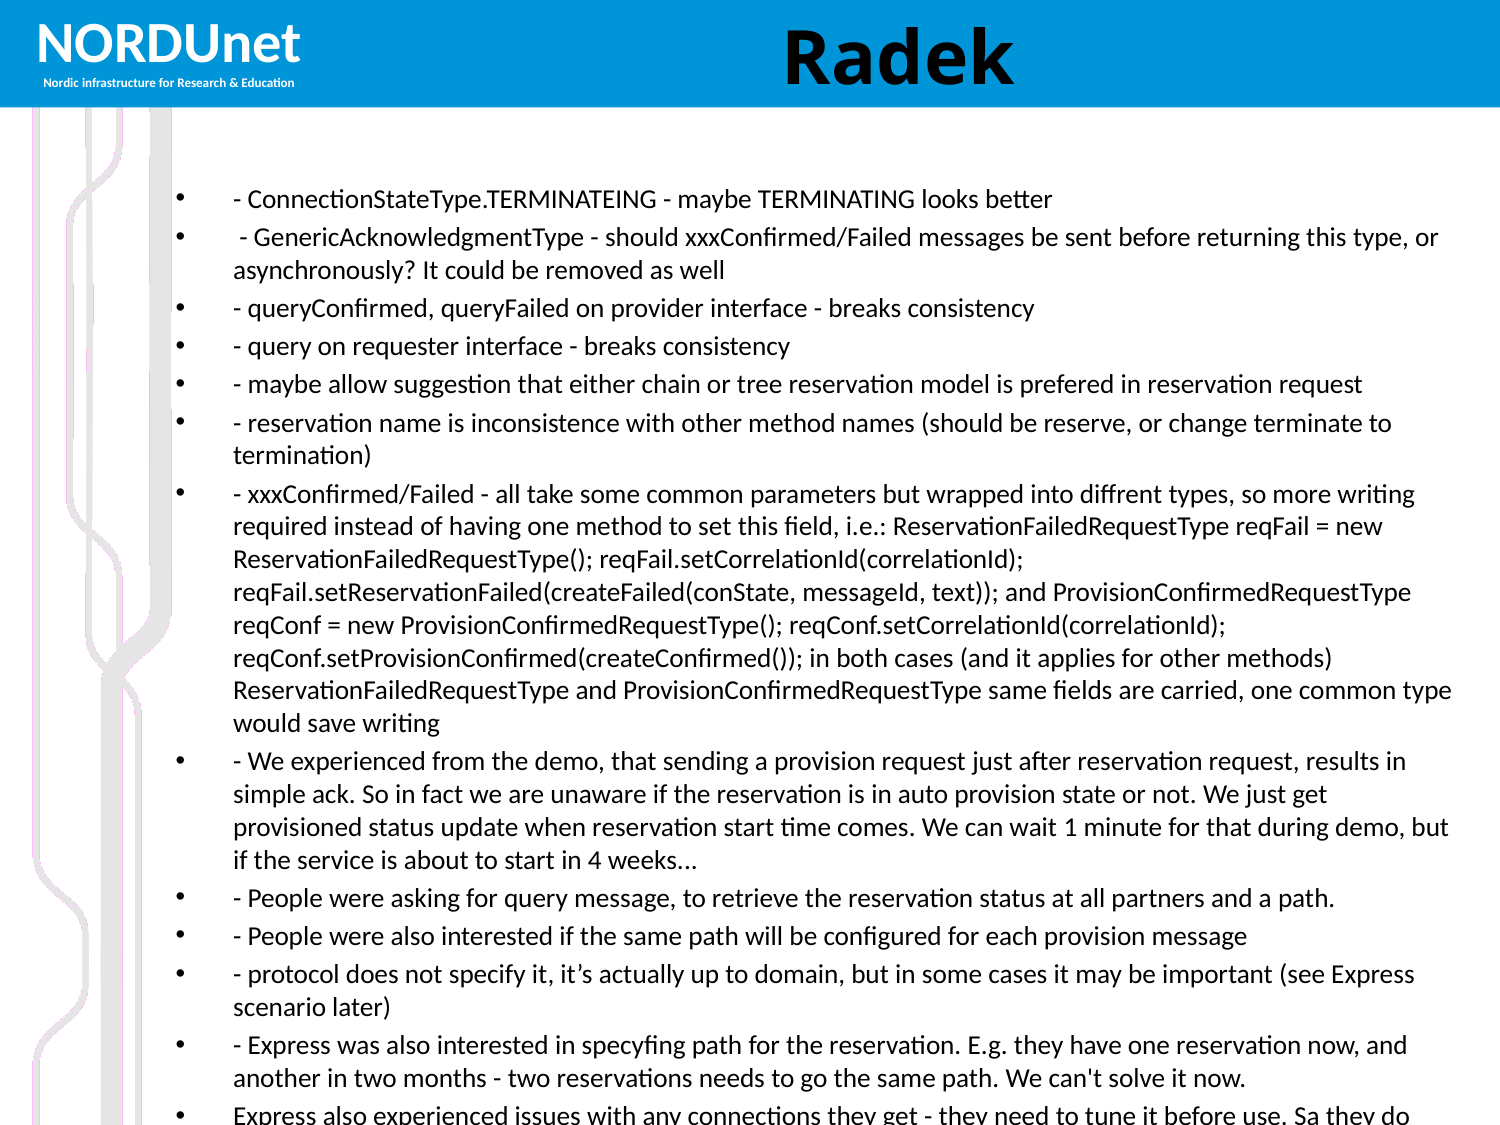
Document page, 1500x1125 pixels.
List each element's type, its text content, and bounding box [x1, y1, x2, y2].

picture [0, 108, 276, 1125]
title Radek [319, 1, 1478, 108]
list - ConnectionStateType.TERMINATEING - maybe TERMINATING looks better - GenericAcknowledgmentType - should xxxConfirmed/Failed messages be sent before returning this type, or asynchronously? It could be removed as well - queryConfirmed, queryFailed on provider interface - breaks consistency - query on requester interface - breaks consistency - maybe allow suggestion that either chain or tree reservation model is prefered in reservation request - reservation name is inconsistence with other method names (should be reserve, or change terminate to termination) - xxxConfirmed/Failed - all take some common parameters but wrapped into diffrent types, so more writing required instead of having one method to set this field, i.e.: ReservationFailedRequestType reqFail = new ReservationFailedRequestType(); reqFail.setCorrelationId(correlationId); reqFail.setReservationFailed(createFailed(conState, messageId, text)); and ProvisionConfirmedRequestType reqConf = new ProvisionConfirmedRequestType(); reqConf.setCorrelationId(correlationId); reqConf.setProvisionConfirmed(createConfirmed()); in both cases (and it applies for other methods) ReservationFailedRequestType and ProvisionConfirmedRequestType same fields are carried, one common type would save writing - We experienced from the demo, that sending a provision request just after reservation request, results in simple ack. So in fact we are unaware if the reservation is in auto provision state or not. We just get provisioned status update when reservation start time comes. We can wait 1 minute for that during demo, but if the service is about to start in 4 weeks... - People were asking for query message, to retrieve the reservation status at all partners and a path. - People were also interested if the same path will be configured for each provision message - protocol does not specify it, it’s actually up to domain, but in some cases it may be important (see Express scenario later) - Express was also interested in specyfing path for the reservation. E.g. they have one reservation now, and another in two months - two reservations needs to go the same path. We can't solve it now. Express also experienced issues with any connections they get - they need to tune it before use. Sa they do that about 2 weeks before operations, and check again about 1 day or hours before sending data. This scenario is a real user scenario, which we should discuss. I've invited the guy (apology - I forgot his name, but I will find him at the venue during break) from Express for the March OGF meeting in Oxford so we could discuss it. [160, 173, 1478, 1125]
